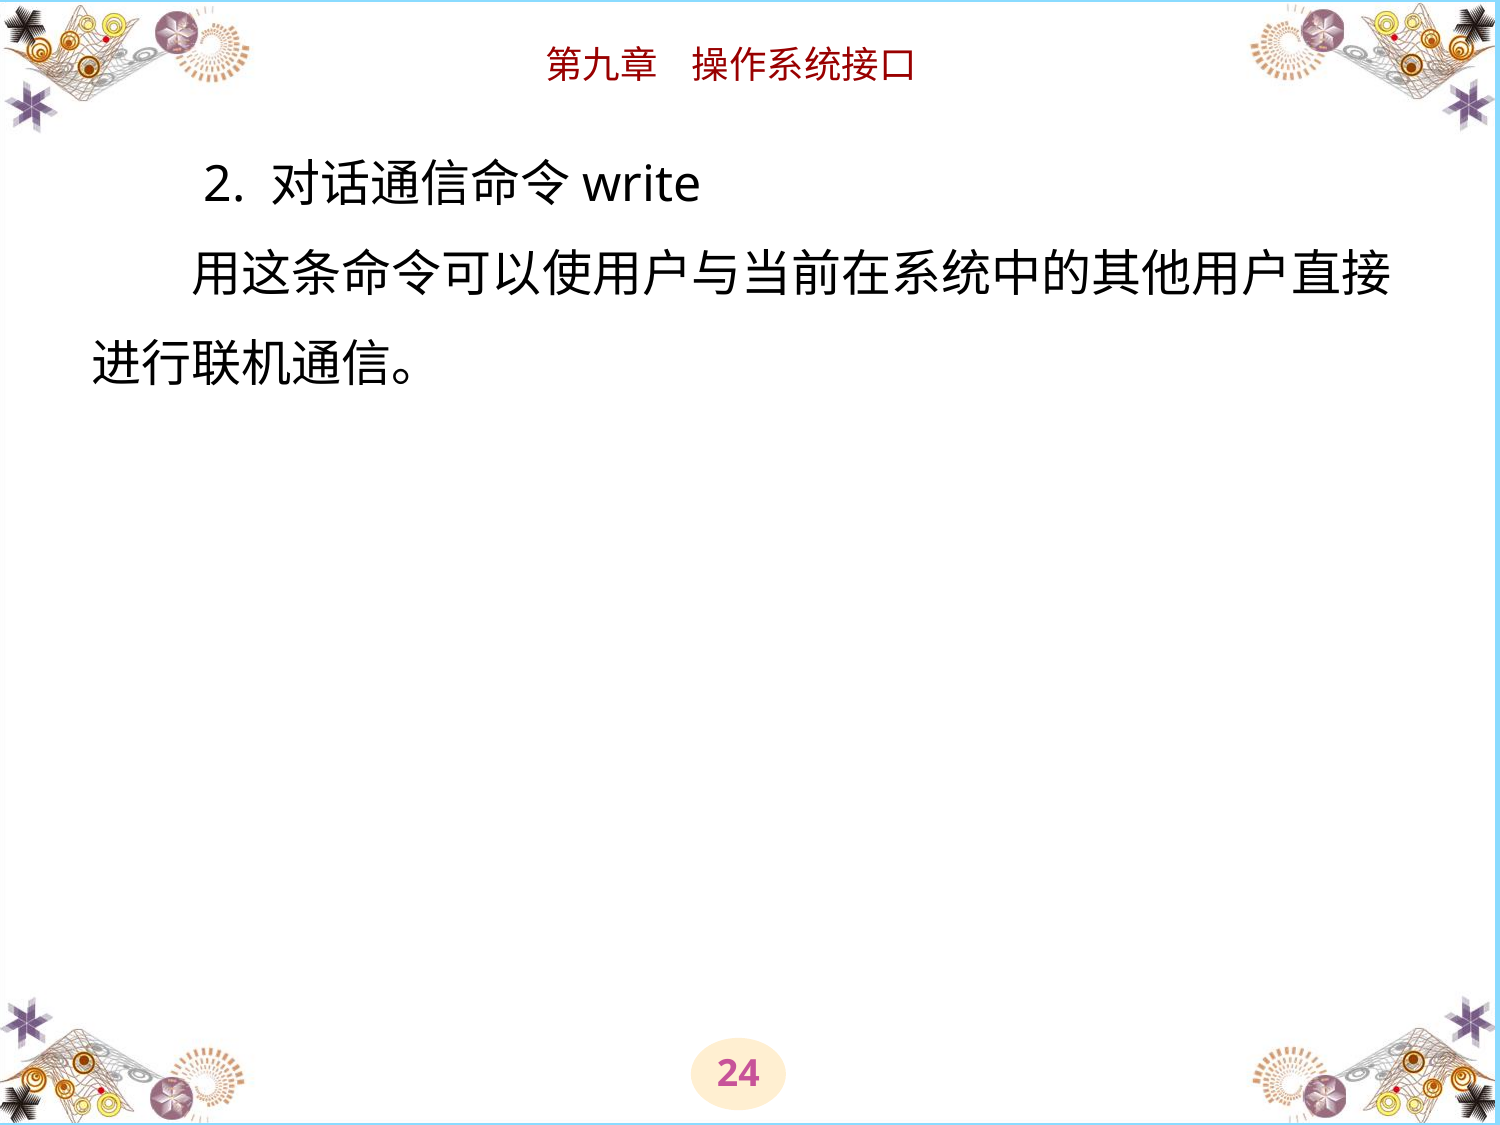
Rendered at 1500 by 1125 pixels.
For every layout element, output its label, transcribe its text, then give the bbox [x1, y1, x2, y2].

title 2. 对话通信命令write 用这条命令可以使用户与当前在系统中的其他用户直接进行联机通信。 [76, 113, 1424, 1024]
picture [0, 2, 1495, 1123]
